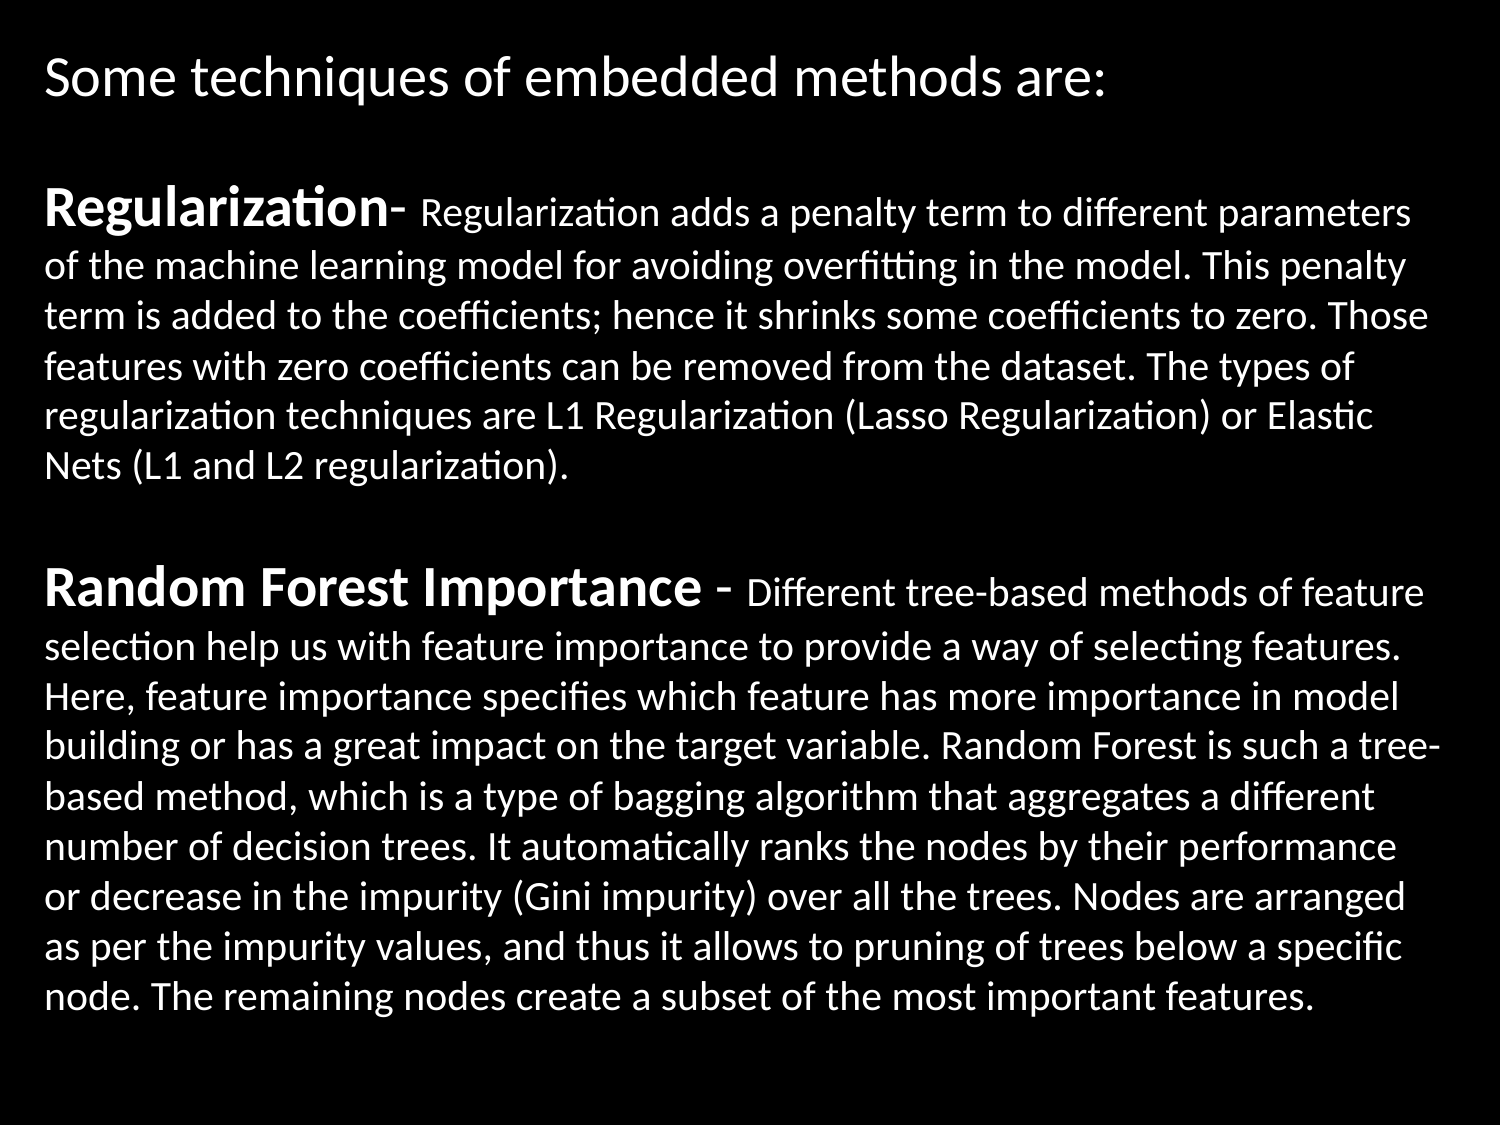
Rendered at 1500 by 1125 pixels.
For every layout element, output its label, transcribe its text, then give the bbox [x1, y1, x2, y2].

text_box Some techniques of embedded methods are: Regularization- Regularization adds a penalty term to different parameters of the machine learning model for avoiding overfitting in the model. This penalty term is added to the coefficients; hence it shrinks some coefficients to zero. Those features with zero coefficients can be removed from the dataset. The types of regularization techniques are L1 Regularization (Lasso Regularization) or Elastic Nets (L1 and L2 regularization). Random Forest Importance - Different tree-based methods of feature selection help us with feature importance to provide a way of selecting features. Here, feature importance specifies which feature has more importance in model building or has a great impact on the target variable. Random Forest is such a tree-based method, which is a type of bagging algorithm that aggregates a different number of decision trees. It automatically ranks the nodes by their performance or decrease in the impurity (Gini impurity) over all the trees. Nodes are arranged as per the impurity values, and thus it allows to pruning of trees below a specific node. The remaining nodes create a subset of the most important features. [29, 30, 1459, 1076]
